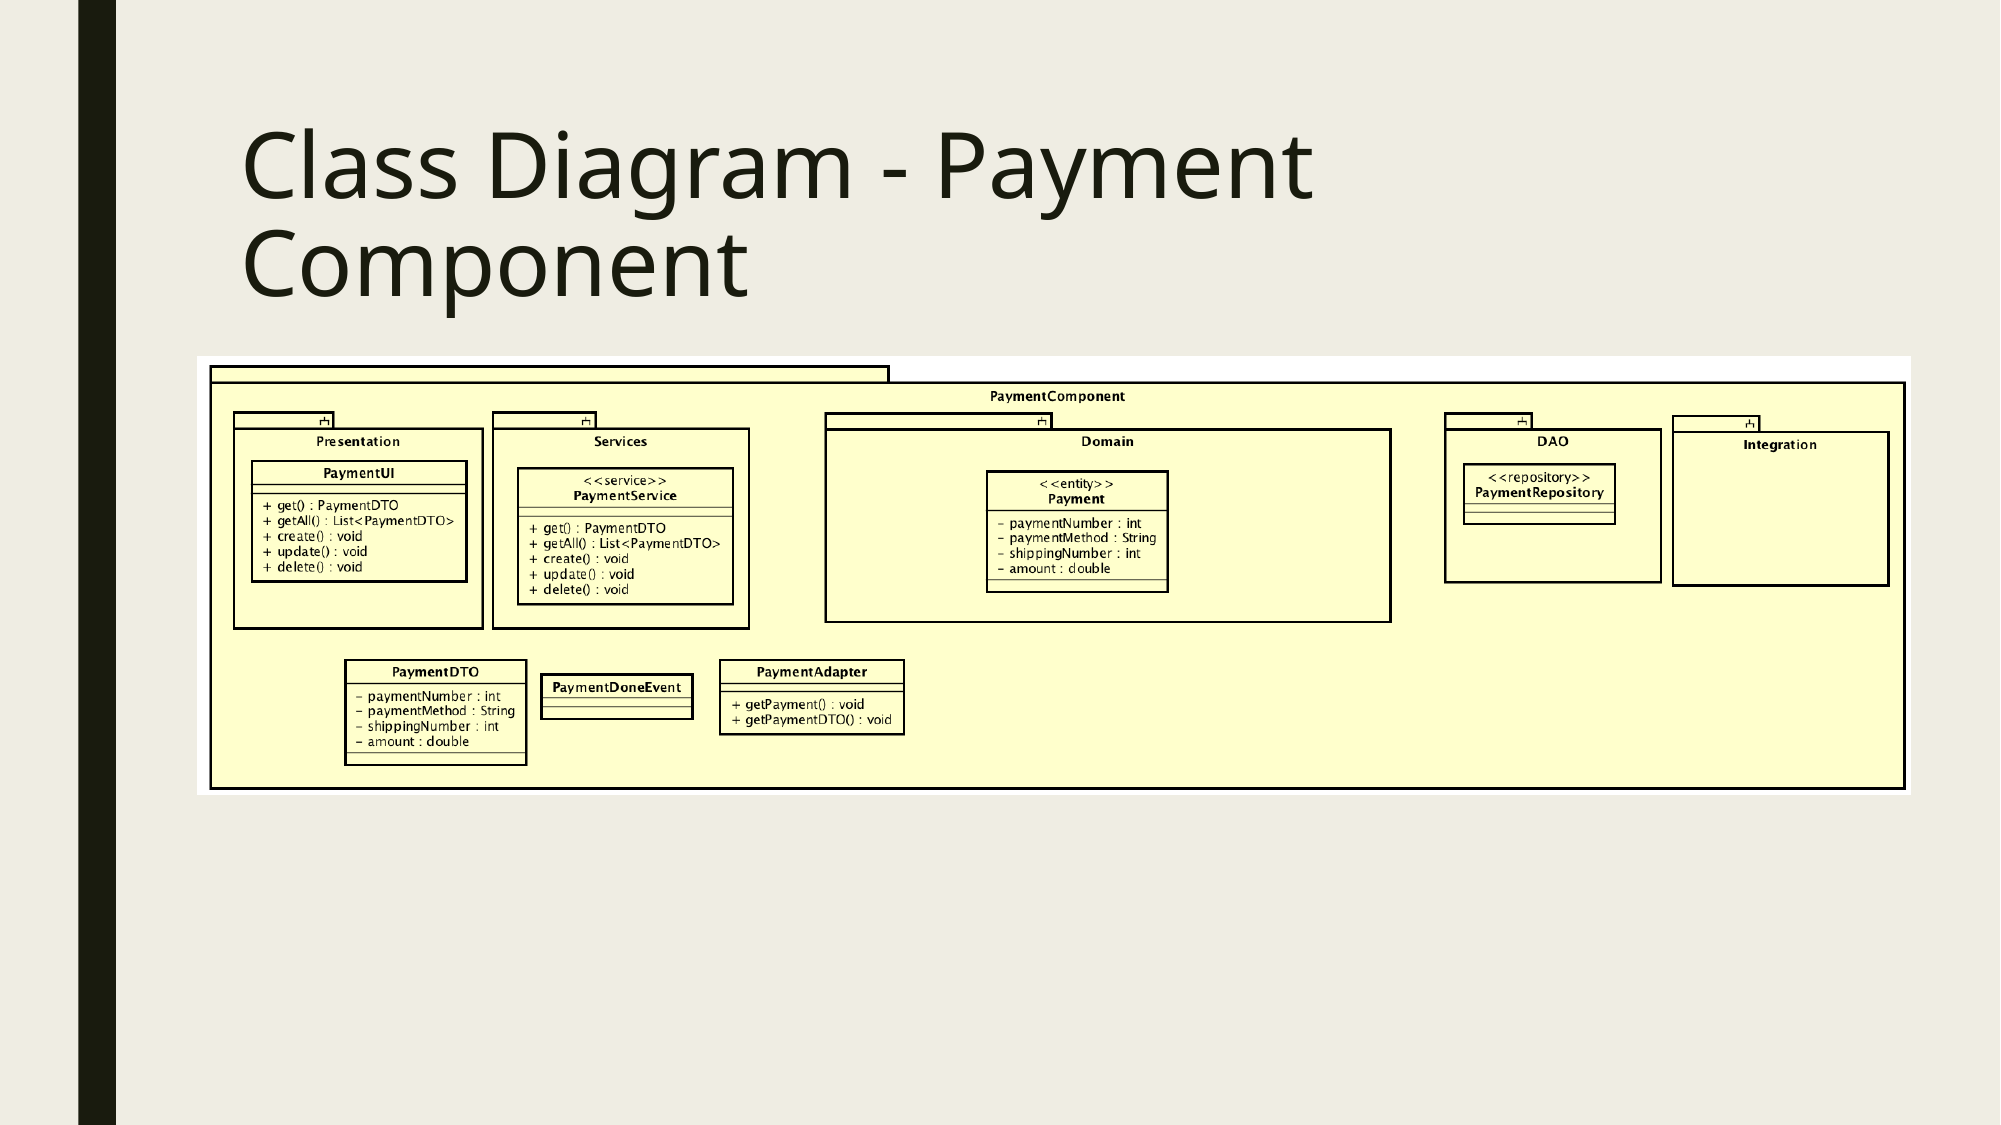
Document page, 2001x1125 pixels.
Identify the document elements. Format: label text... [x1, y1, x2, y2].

title Class Diagram - Payment Component [225, 112, 1800, 356]
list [197, 356, 1911, 795]
